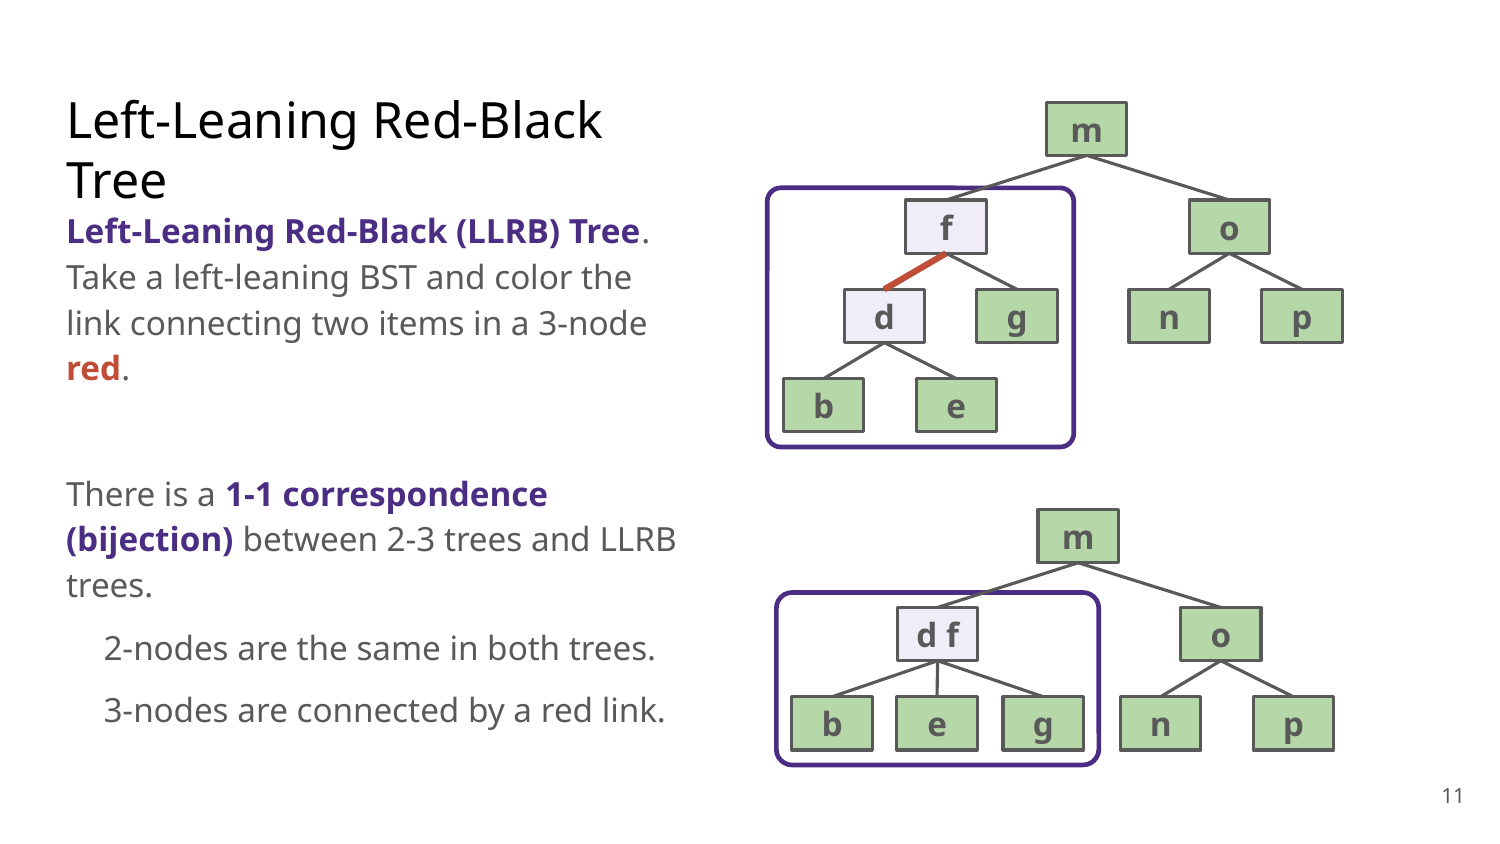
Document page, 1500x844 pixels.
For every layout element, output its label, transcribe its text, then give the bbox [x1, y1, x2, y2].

title Left-Leaning Red-Black Tree [51, 73, 700, 168]
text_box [783, 101, 1343, 433]
text_box [776, 593, 1097, 766]
slide_number ‹#› [1389, 764, 1480, 830]
list Left-Leaning Red-Black (LLRB) Tree. Take a left-leaning BST and color the link connecting two items in a 3-node red. There is a 1-1 correspondence (bijection) between 2-3 trees and LLRB trees. 2-nodes are the same in both trees. 3-nodes are connected by a red link. [51, 188, 700, 750]
text_box [767, 188, 1073, 448]
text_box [791, 509, 1334, 751]
